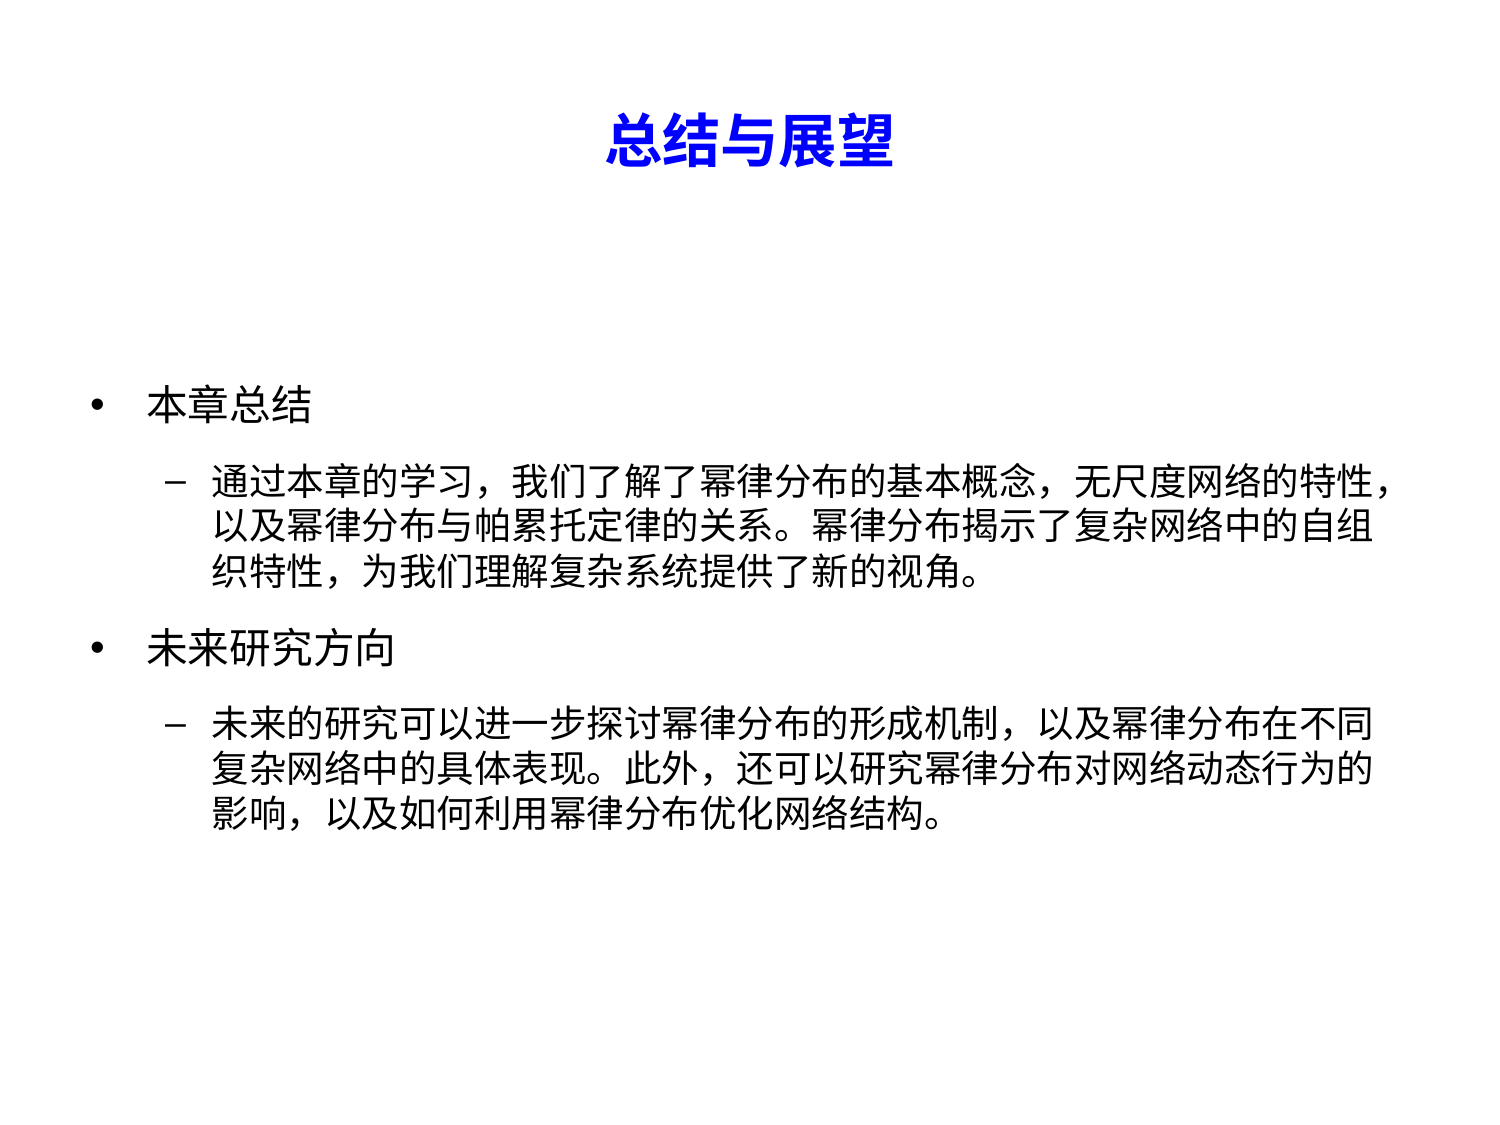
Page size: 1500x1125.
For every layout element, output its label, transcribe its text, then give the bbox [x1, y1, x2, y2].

list 本章总结 通过本章的学习，我们了解了幂律分布的基本概念，无尺度网络的特性，以及幂律分布与帕累托定律的关系。幂律分布揭示了复杂网络中的自组织特性，为我们理解复杂系统提供了新的视角。 未来研究方向 未来的研究可以进一步探讨幂律分布的形成机制，以及幂律分布在不同复杂网络中的具体表现。此外，还可以研究幂律分布对网络动态行为的影响，以及如何利用幂律分布优化网络结构。 [75, 262, 1425, 1005]
title 总结与展望 [75, 45, 1425, 233]
